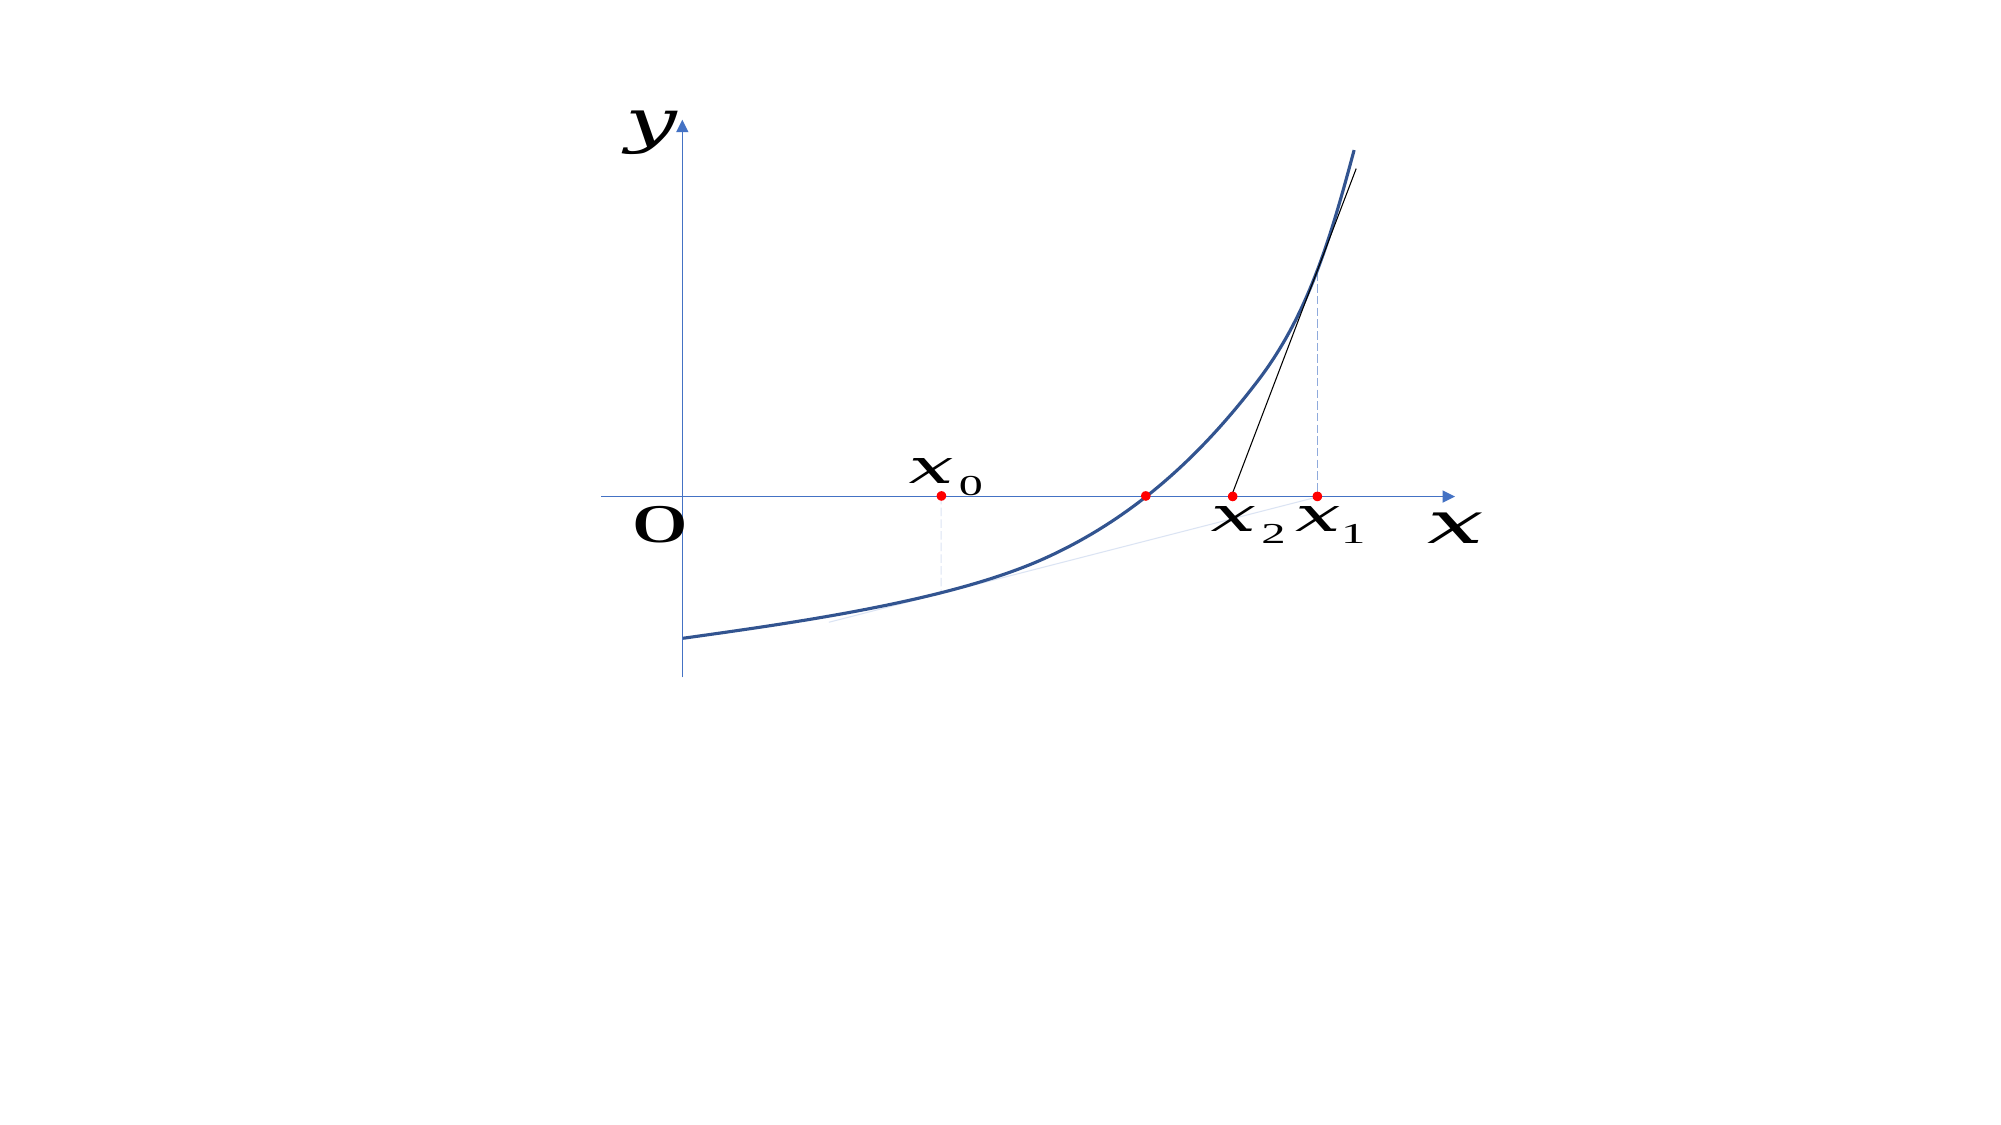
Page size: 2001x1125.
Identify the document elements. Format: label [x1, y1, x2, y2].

text_box [1329, 149, 1356, 168]
text_box [683, 532, 828, 640]
text_box [878, 239, 1231, 496]
text_box [1140, 491, 1151, 496]
text_box [828, 496, 1318, 623]
text_box [1231, 168, 1357, 497]
